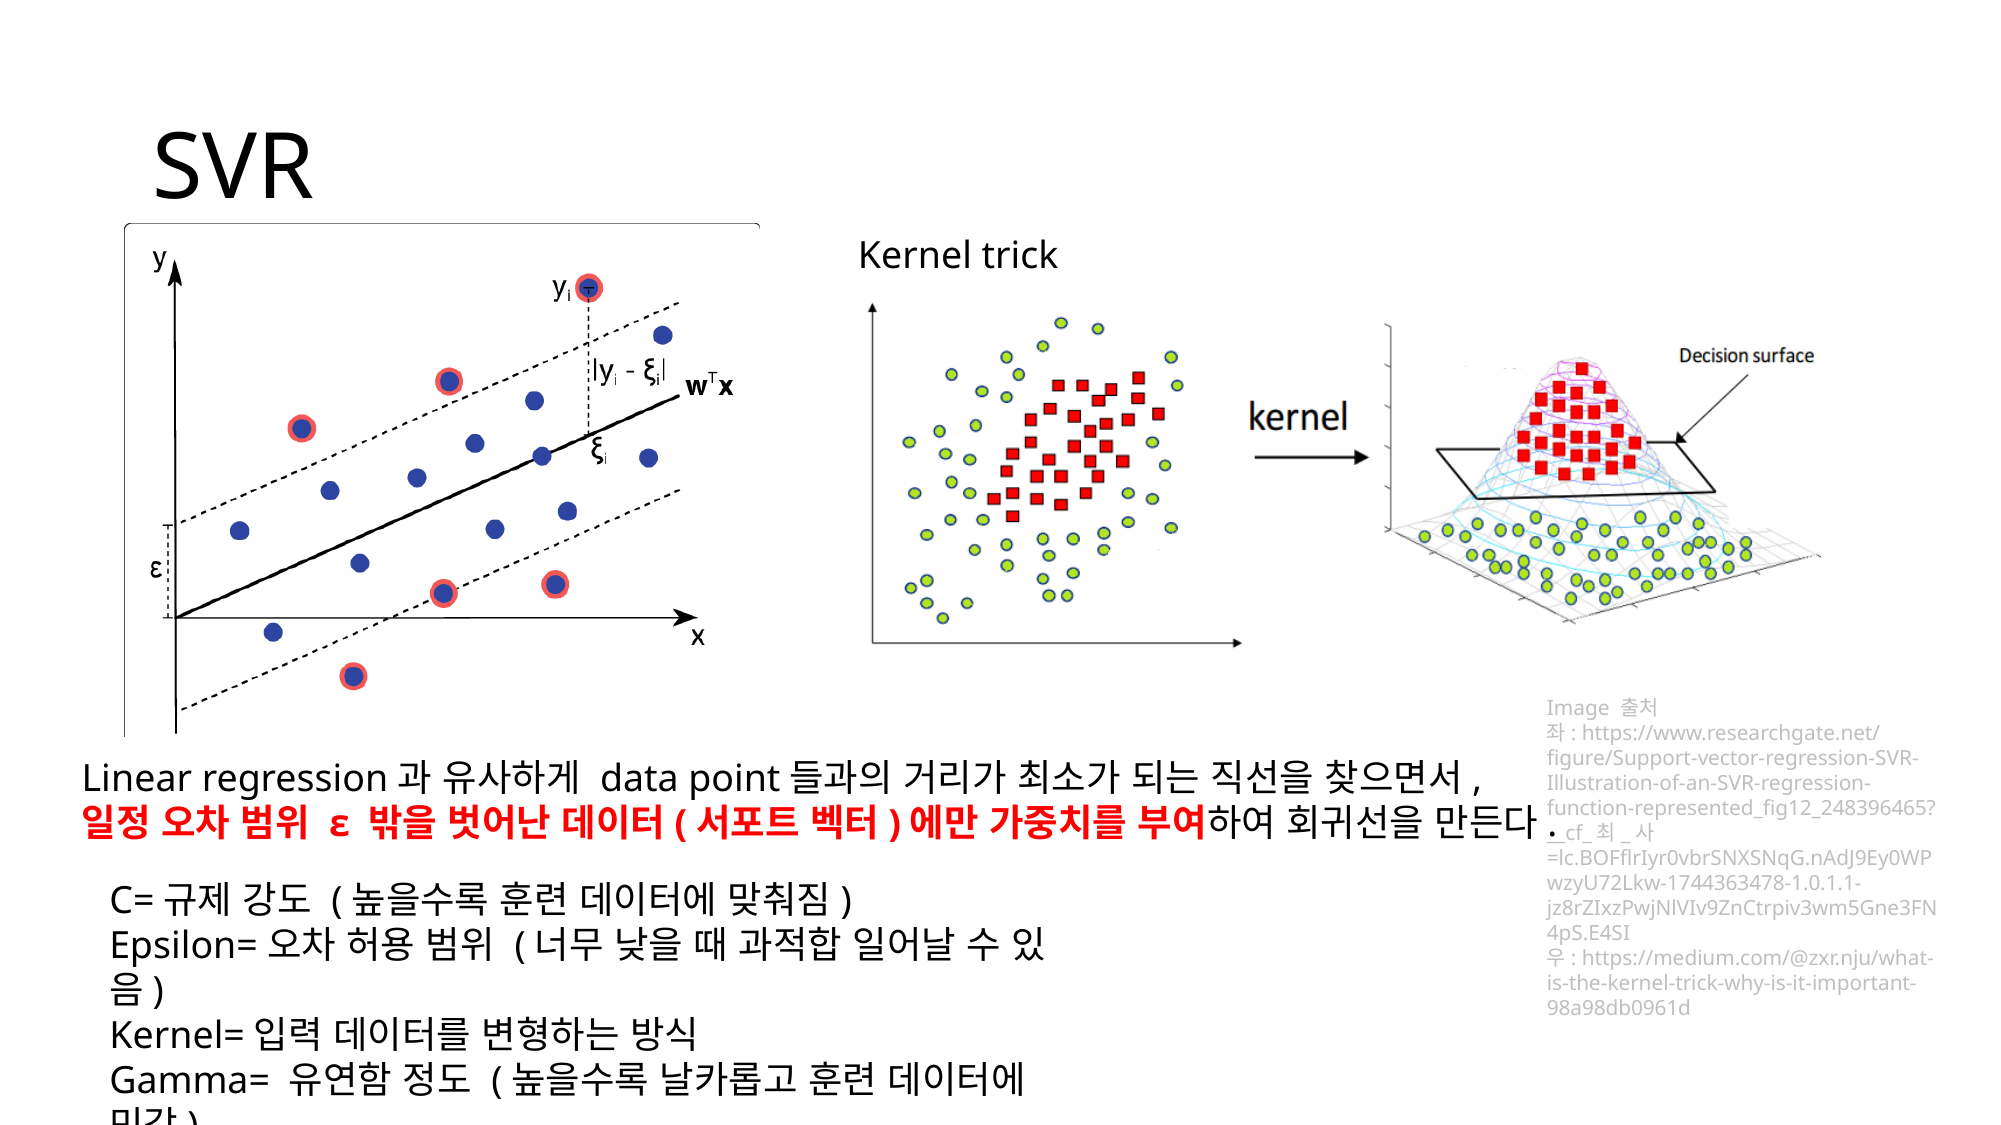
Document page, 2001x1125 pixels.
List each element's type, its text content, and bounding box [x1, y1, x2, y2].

text_box C=규제 강도 (높을수록 훈련 데이터에 맞춰짐) Epsilon=오차 허용 범위 (너무 낮을 때 과적합 일어날 수 있음) Kernel=입력 데이터를 변형하는 방식 Gamma= 유연함 정도 (높을수록 날카롭고 훈련 데이터에 민감) [94, 868, 1109, 1125]
text_box Linear regression과 유사하게 data point들과의 거리가 최소가 되는 직선을 찾으면서, 일정 오차 범위 ε 밖을 벗어난 데이터(서포트 벡터)에만 가중치를 부여하여 회귀선을 만든다. [66, 746, 1532, 851]
text_box Kernel trick [843, 223, 1746, 276]
title SVR [137, 59, 1863, 278]
picture [842, 276, 1821, 668]
text_box Image 출처 좌: https://www.researchgate.net/figure/Support-vector-regression-SVR-Illustration-of-an-SVR-regression-function-represented_fig12_248396465?__cf_최_사=lc.BOFflrIyr0vbrSNXSNqG.nAdJ9Ey0WPwzyU72Lkw-1744363478-1.0.1.1-jz8rZIxzPwjNlVIv9ZnCtrpiv3wm5Gne3FN4pS.E4SI 우: https://medium.com/@zxr.nju/what-is-the-kernel-trick-why-is-it-important-98a98db0961d [1532, 687, 1960, 1027]
picture [123, 223, 760, 737]
